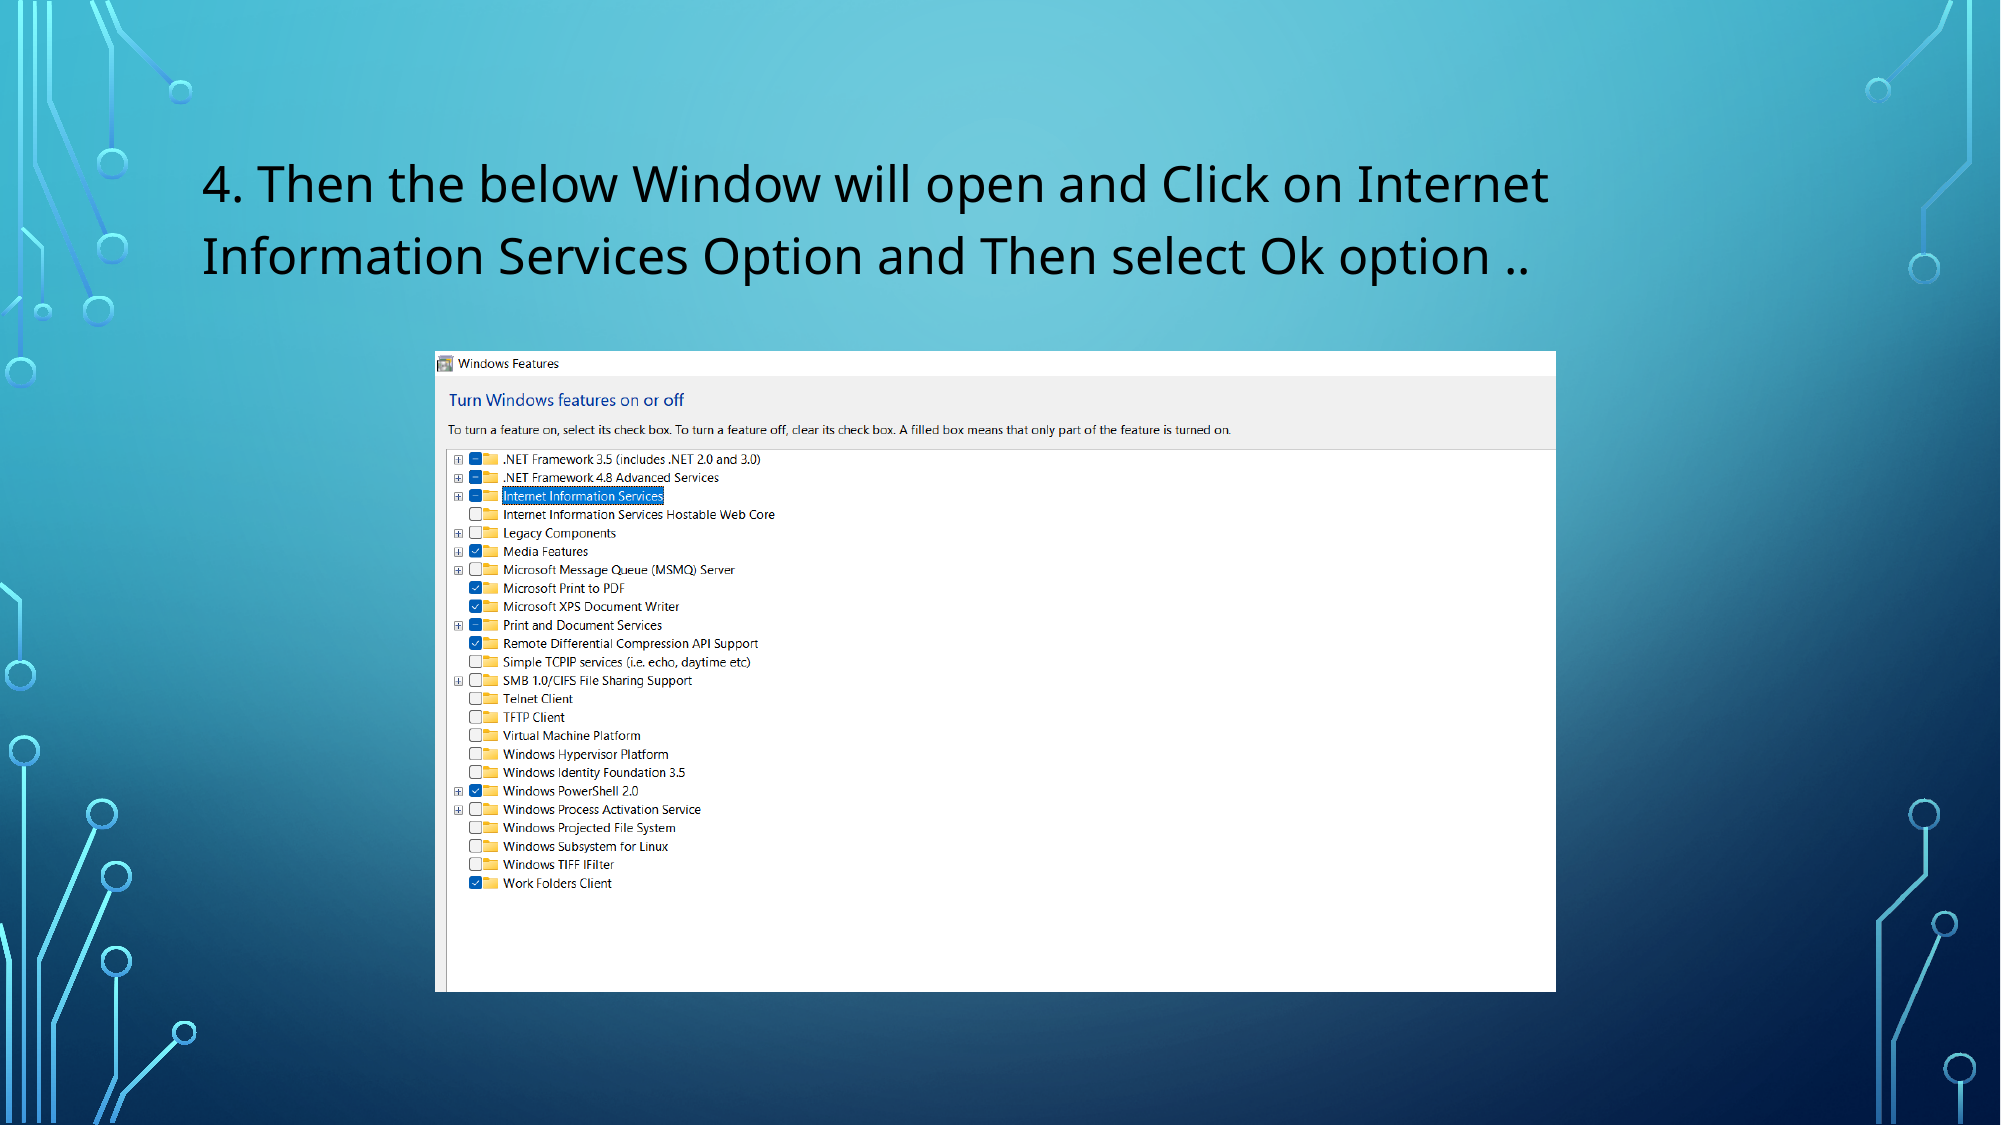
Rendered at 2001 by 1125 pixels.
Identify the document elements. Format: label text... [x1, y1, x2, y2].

list 4. Then the below Window will open and Click on Internet Information Services Option and Then select Ok option .. [187, 133, 1813, 714]
picture [435, 351, 1556, 993]
